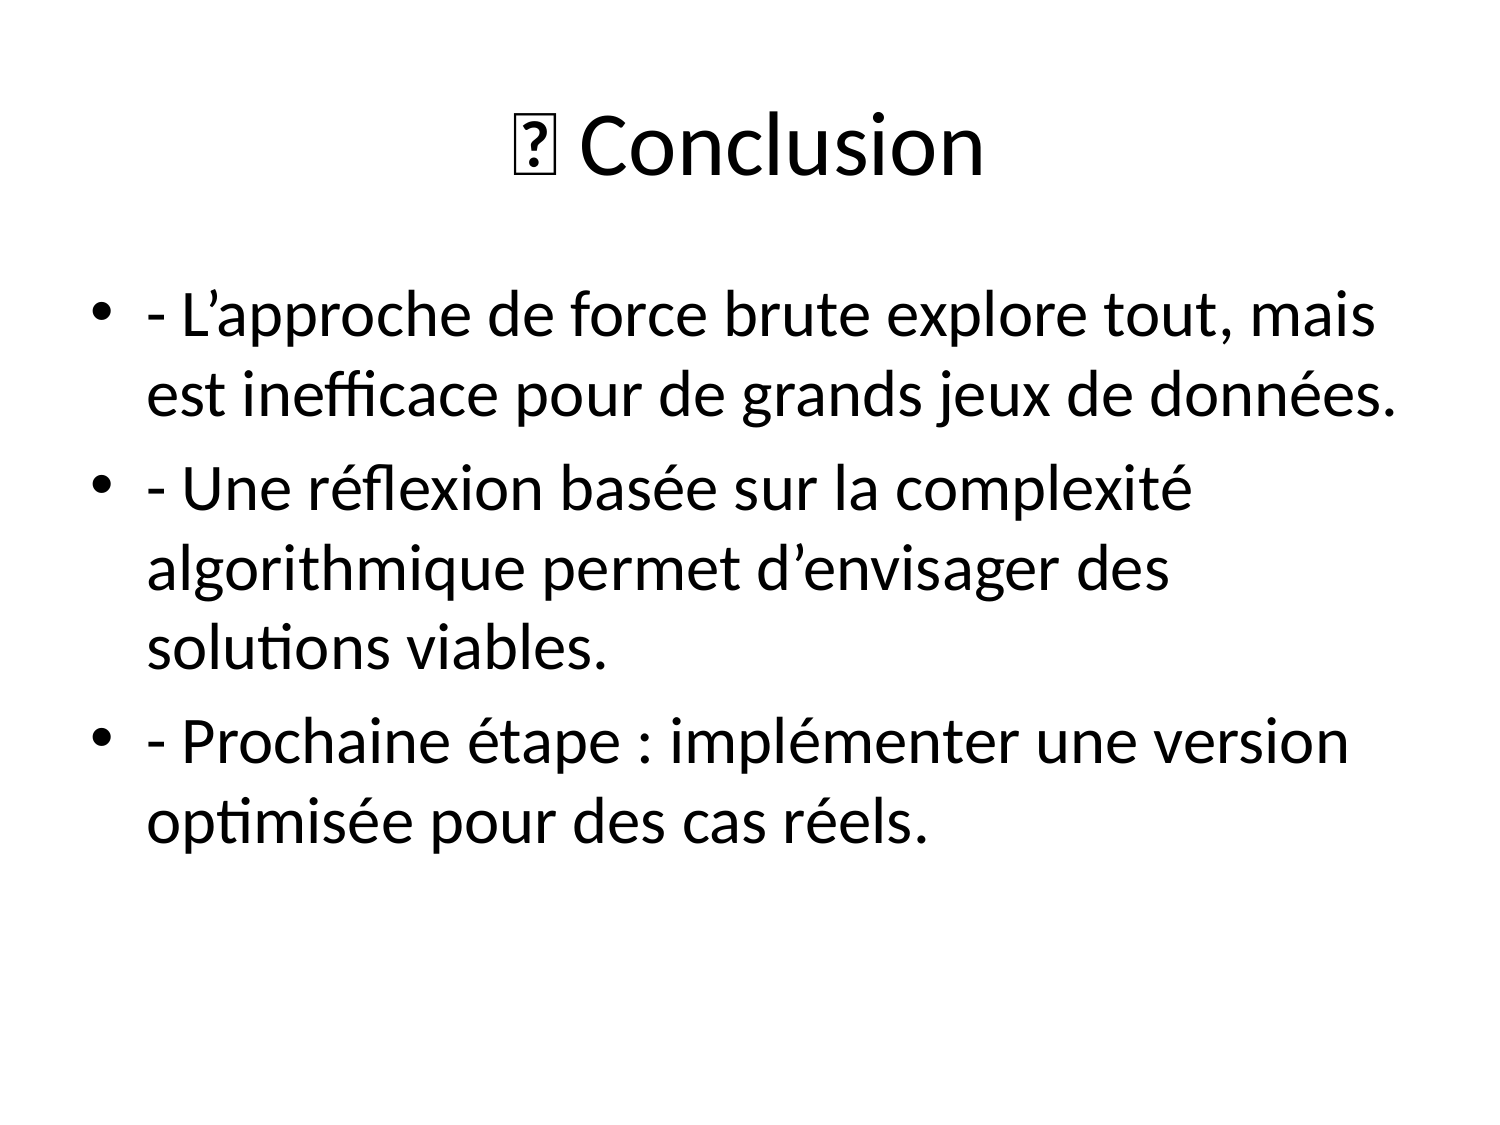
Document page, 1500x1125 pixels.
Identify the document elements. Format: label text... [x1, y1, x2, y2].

title ✅ Conclusion [75, 45, 1425, 233]
list - L’approche de force brute explore tout, mais est inefficace pour de grands jeux de données. - Une réflexion basée sur la complexité algorithmique permet d’envisager des solutions viables. - Prochaine étape : implémenter une version optimisée pour des cas réels. [75, 262, 1425, 1005]
